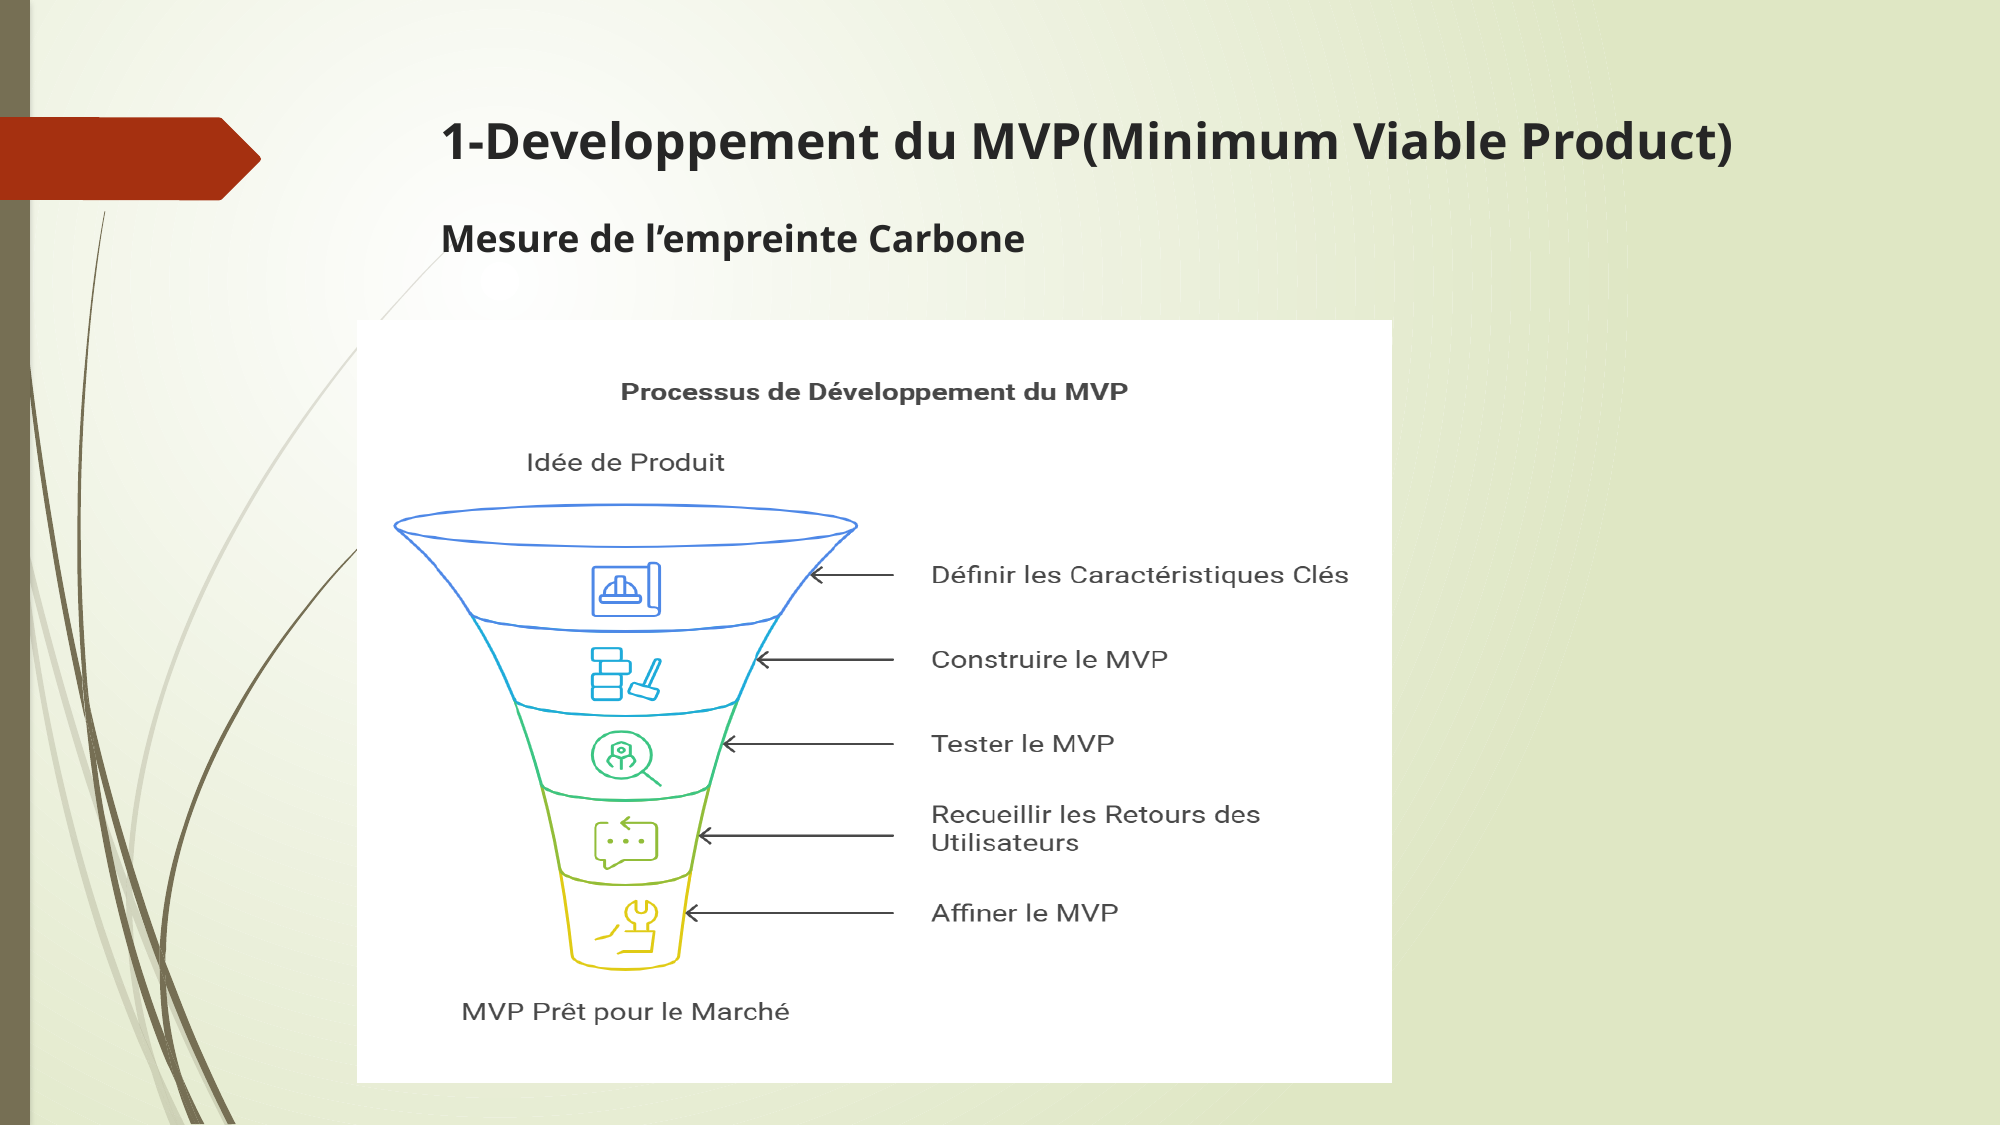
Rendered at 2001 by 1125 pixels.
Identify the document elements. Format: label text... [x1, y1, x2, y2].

title 1-Developpement du MVP(Minimum Viable Product) Mesure de l’empreinte Carbone [425, 102, 1888, 313]
picture [357, 320, 1392, 1084]
